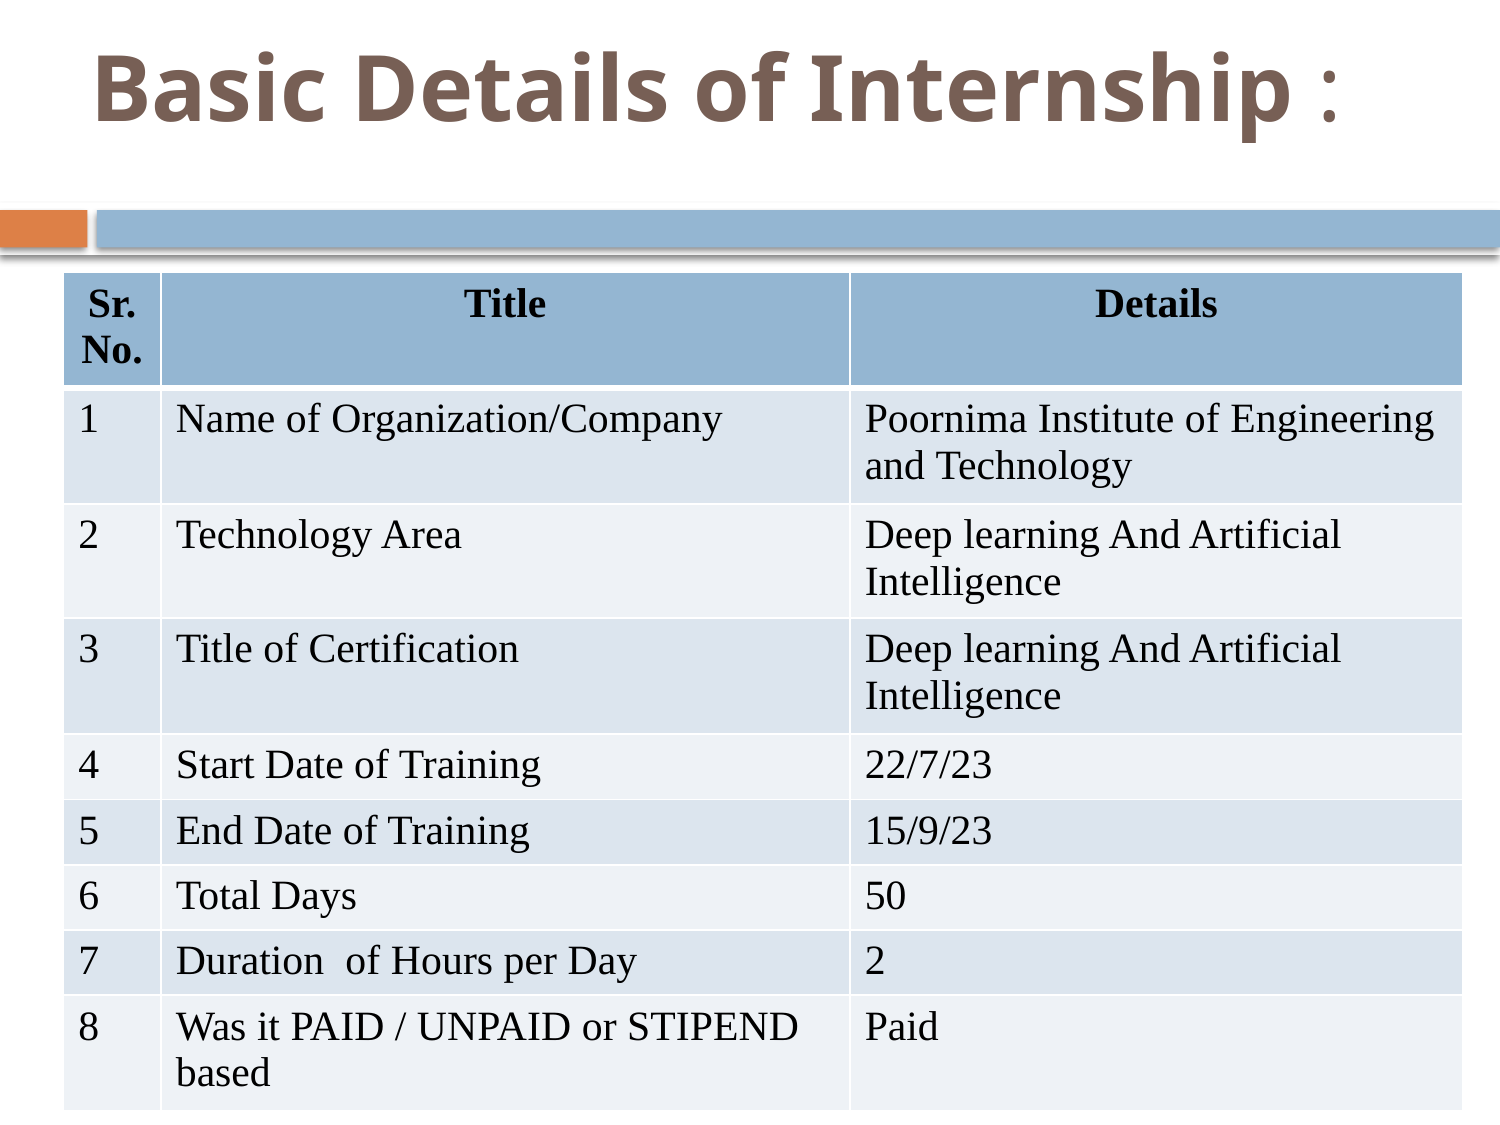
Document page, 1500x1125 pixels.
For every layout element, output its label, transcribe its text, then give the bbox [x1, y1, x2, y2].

table_cell Title of Certification [162, 619, 849, 733]
table_cell 4 [64, 735, 160, 799]
table_cell Poornima Institute of Engineering and Technology [851, 391, 1462, 503]
table_cell 2 [64, 505, 160, 617]
table_cell 3 [64, 619, 160, 733]
table_cell Paid [851, 996, 1462, 1110]
table_cell Deep learning And Artificial Intelligence [851, 505, 1462, 617]
table_cell Total Days [162, 866, 849, 929]
table_cell 2 [851, 931, 1462, 994]
table_cell 6 [64, 866, 160, 929]
table_cell Start Date of Training [162, 735, 849, 799]
table_cell Technology Area [162, 505, 849, 617]
table_cell 8 [64, 996, 160, 1110]
table_cell 22/7/23 [851, 735, 1462, 799]
table_header Title [162, 273, 849, 385]
table_header Details [851, 273, 1462, 385]
table_cell 15/9/23 [851, 800, 1462, 864]
table_cell 1 [64, 391, 160, 503]
table_cell End Date of Training [162, 800, 849, 864]
title Basic Details of Internship : [75, 11, 1425, 159]
table_cell Deep learning And Artificial Intelligence [851, 619, 1462, 733]
table_cell 7 [64, 931, 160, 994]
table_cell 5 [64, 800, 160, 864]
table_cell Was it PAID / UNPAID or STIPEND based [162, 996, 849, 1110]
table_header Sr. No. [64, 273, 160, 385]
table_cell Duration of Hours per Day [162, 931, 849, 994]
table_cell Name of Organization/Company [162, 391, 849, 503]
table_cell 50 [851, 866, 1462, 929]
